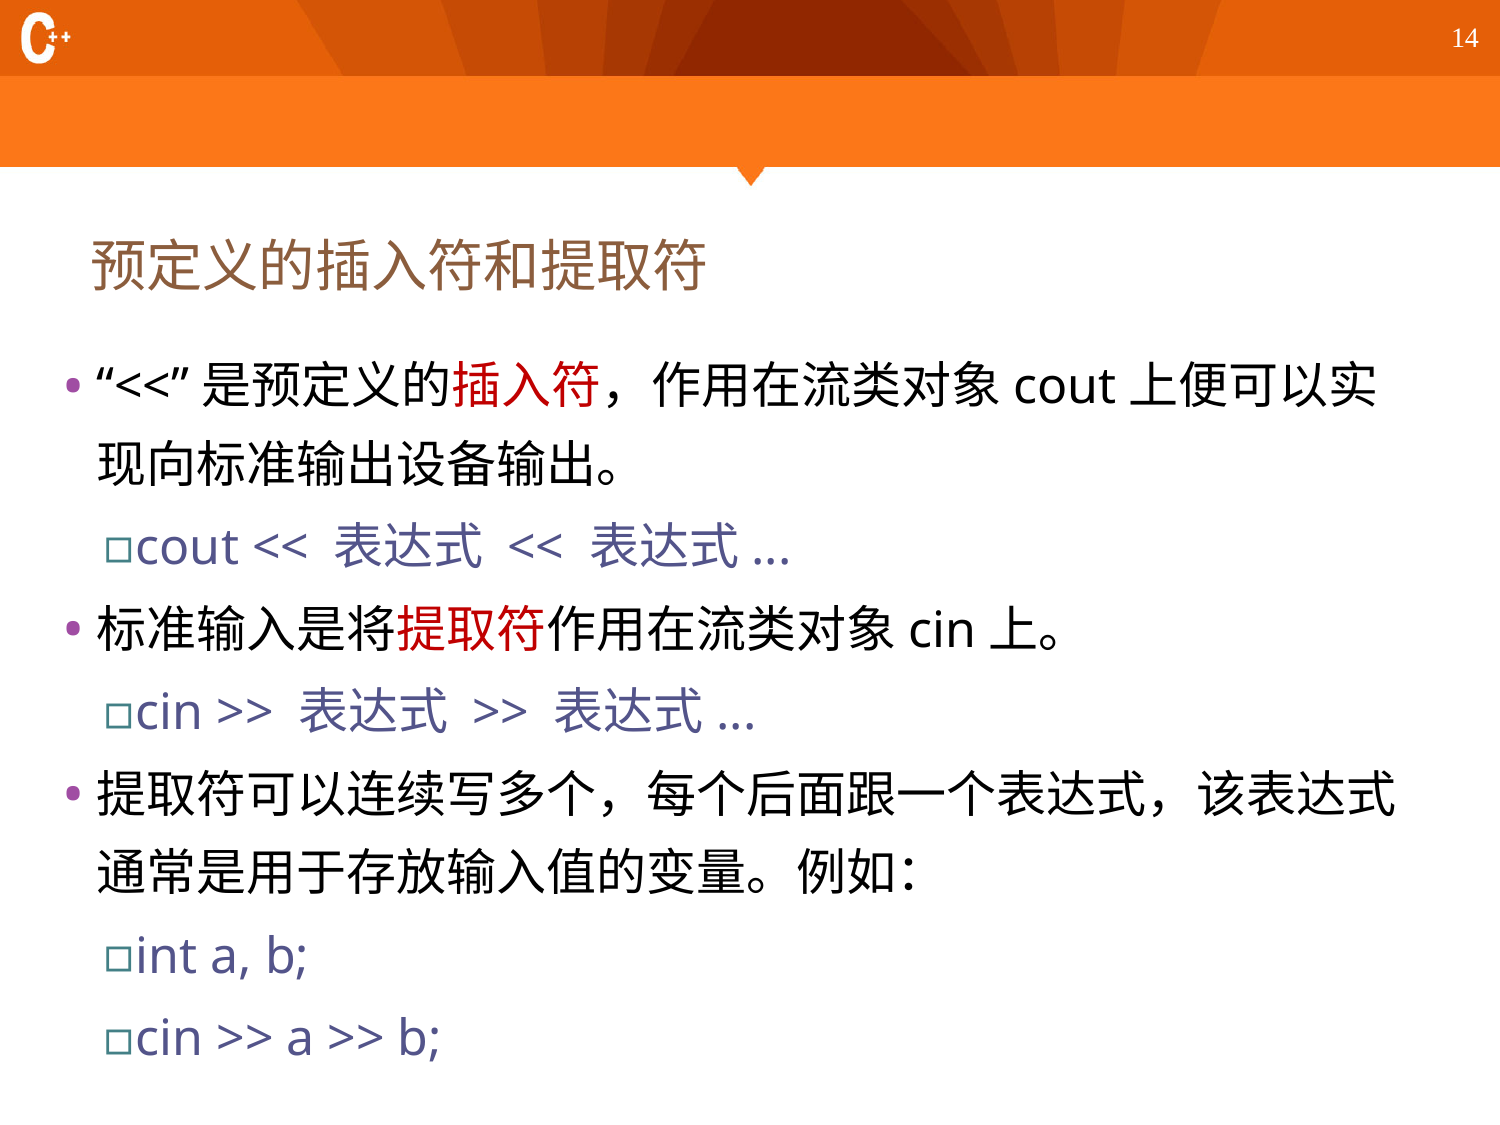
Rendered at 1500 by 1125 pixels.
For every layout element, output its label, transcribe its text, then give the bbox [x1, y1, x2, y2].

title 预定义的插入符和提取符 [75, 198, 1426, 330]
picture [0, 0, 1500, 1125]
slide_number 14 [1156, 6, 1494, 67]
list “<<”是预定义的插入符，作用在流类对象cout上便可以实现向标准输出设备输出。 cout << 表达式 << 表达式... 标准输入是将提取符作用在流类对象cin上。 cin >> 表达式 >> 表达式... 提取符可以连续写多个，每个后面跟一个表达式，该表达式通常是用于存放输入值的变量。例如： int a, b; cin >> a >> b; [36, 328, 1421, 955]
